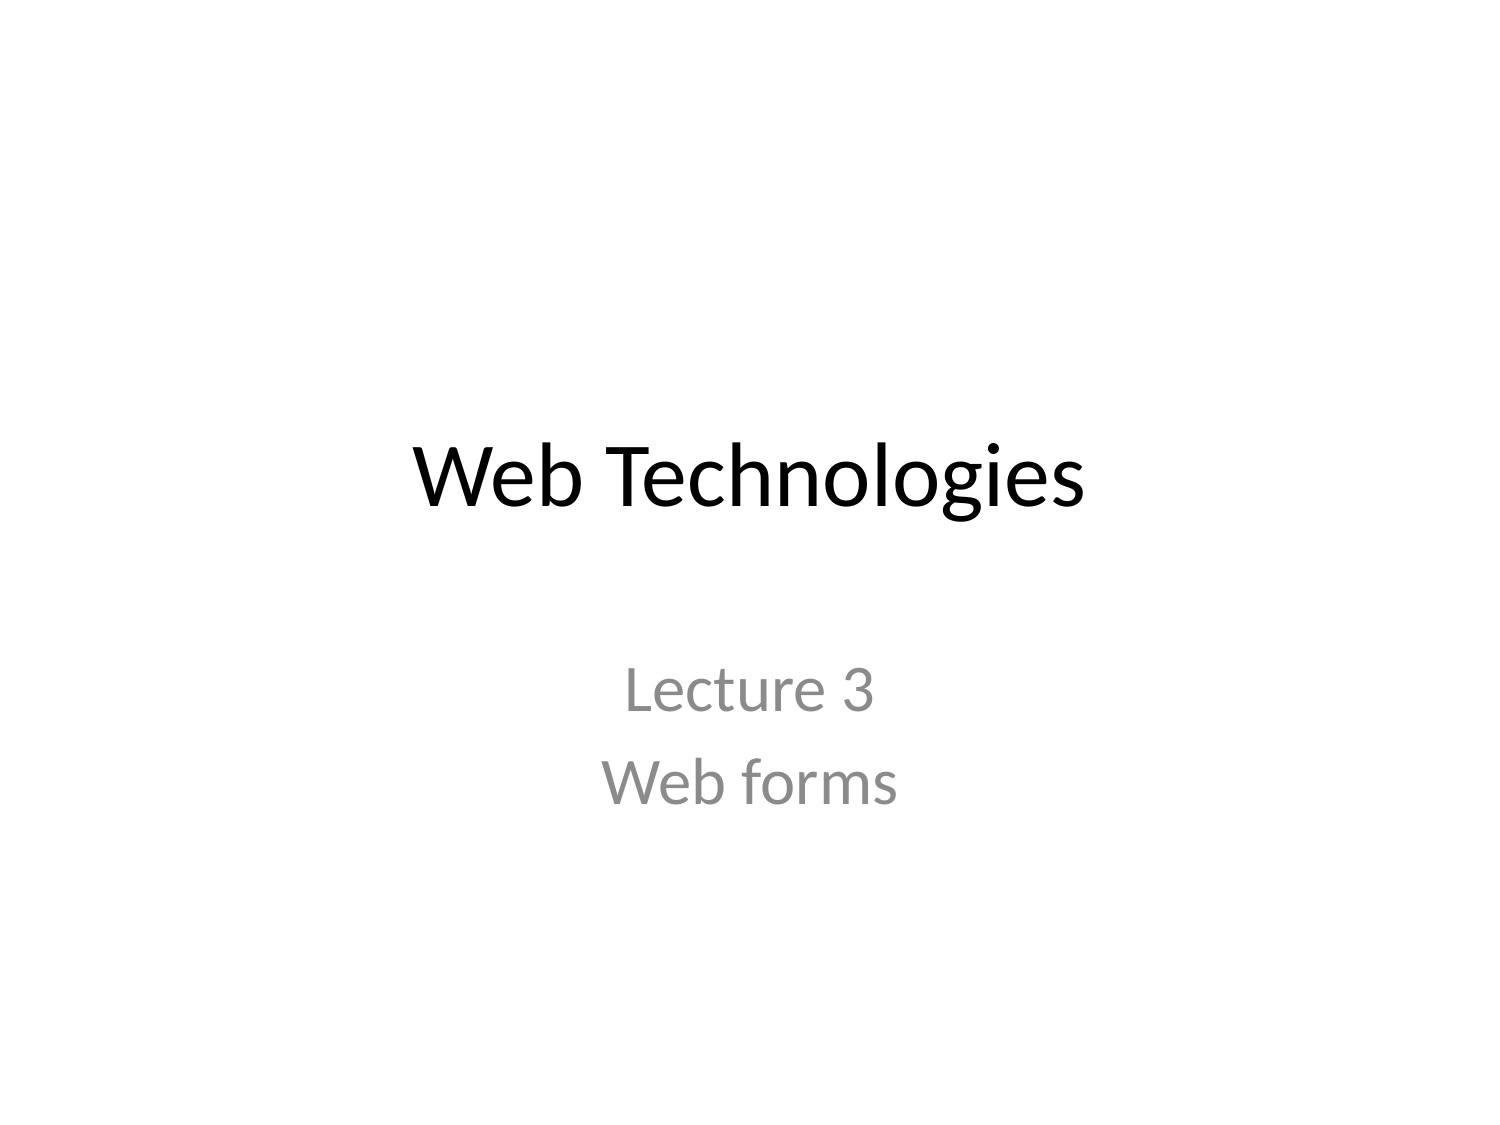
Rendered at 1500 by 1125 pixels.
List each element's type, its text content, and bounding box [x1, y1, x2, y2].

subtitle Lecture 3 Web forms [225, 637, 1275, 925]
title Web Technologies [112, 349, 1388, 591]
